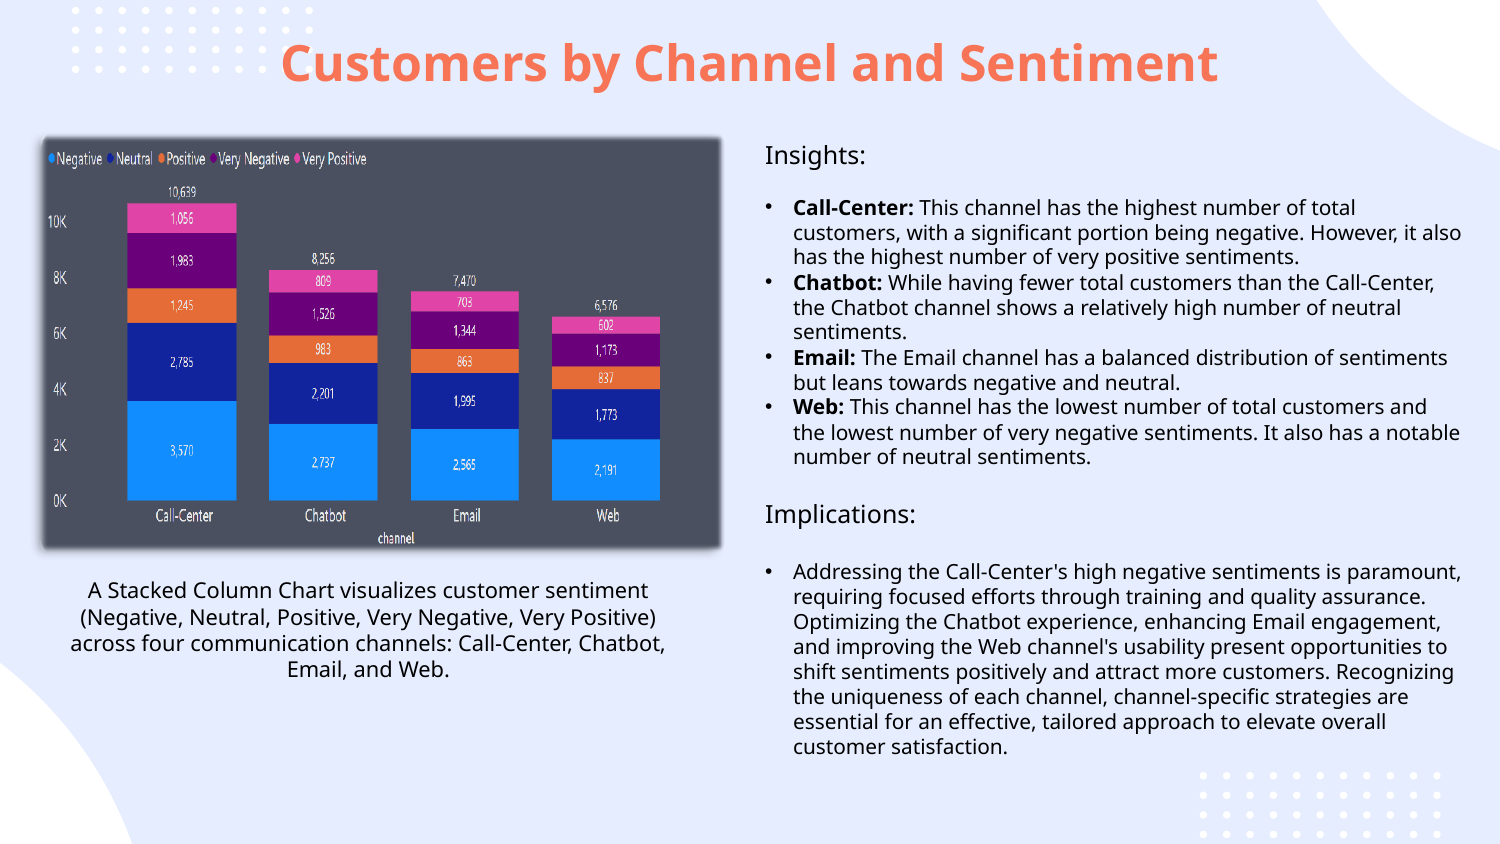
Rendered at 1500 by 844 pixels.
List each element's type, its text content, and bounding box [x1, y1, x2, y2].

title Customers by Channel and Sentiment [118, 16, 1382, 111]
text_box Insights: Call-Center: This channel has the highest number of total customers, with a significant portion being negative. However, it also has the highest number of very positive sentiments. Chatbot: While having fewer total customers than the Call-Center, the Chatbot channel shows a relatively high number of neutral sentiments. Email: The Email channel has a balanced distribution of sentiments but leans towards negative and neutral. Web: This channel has the lowest number of total customers and the lowest number of very negative sentiments. It also has a notable number of neutral sentiments. Implications: Addressing the Call-Center's high negative sentiments is paramount, requiring focused efforts through training and quality assurance. Optimizing the Chatbot experience, enhancing Email engagement, and improving the Web channel's usability present opportunities to shift sentiments positively and attract more customers. Recognizing the uniqueness of each channel, channel-specific strategies are essential for an effective, tailored approach to elevate overall customer satisfaction. [749, 124, 1479, 780]
picture [39, 133, 726, 553]
text_box A Stacked Column Chart visualizes customer sentiment (Negative, Neutral, Positive, Very Negative, Very Positive) across four communication channels: Call-Center, Chatbot, Email, and Web. [39, 575, 698, 684]
